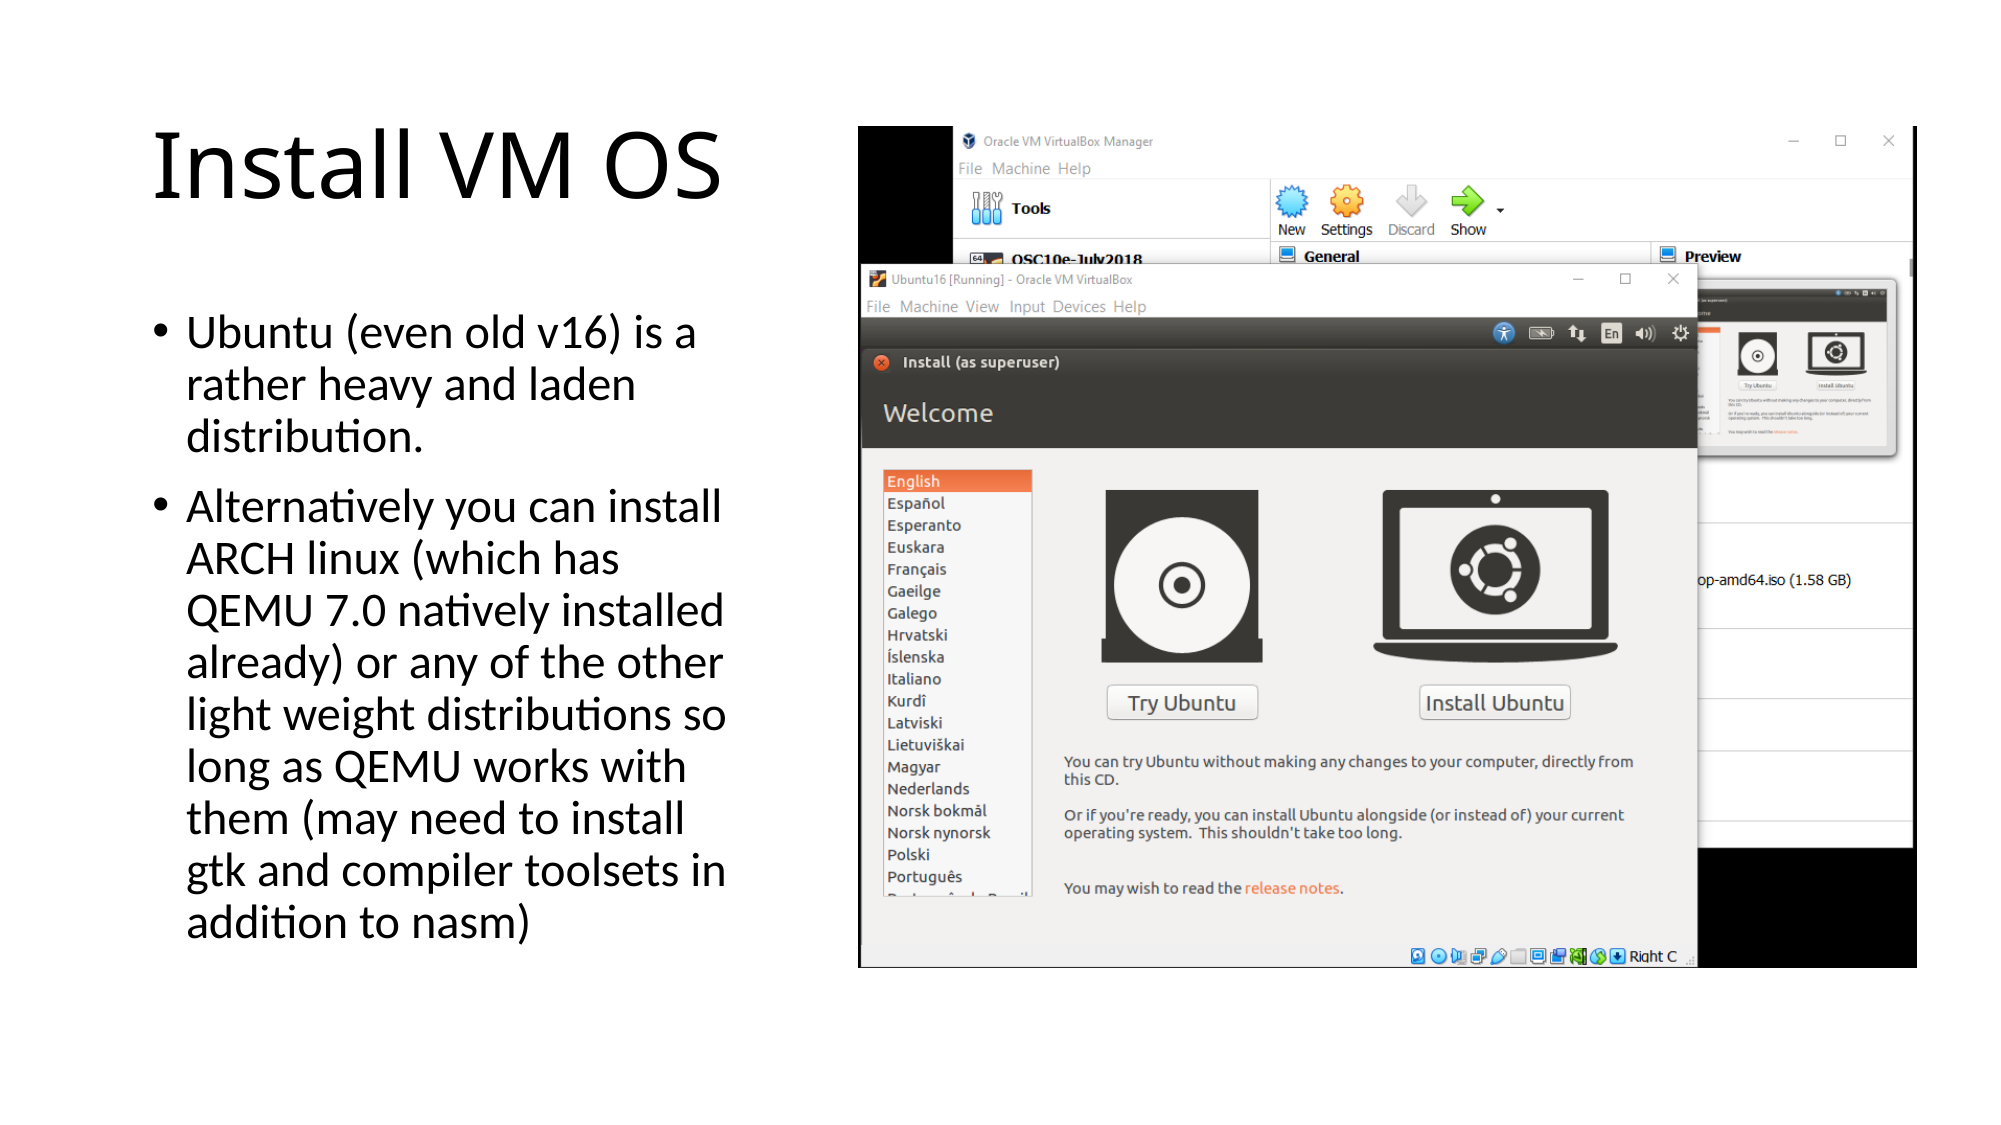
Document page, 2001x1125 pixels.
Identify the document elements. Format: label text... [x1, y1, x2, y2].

title Install VM OS [137, 59, 1863, 278]
picture [858, 126, 1917, 968]
list Ubuntu (even old v16) is a rather heavy and laden distribution. Alternatively you can install ARCH linux (which has QEMU 7.0 natively installed already) or any of the other light weight distributions so long as QEMU works with them (may need to install gtk and compiler toolsets in addition to nasm) [137, 299, 752, 1014]
